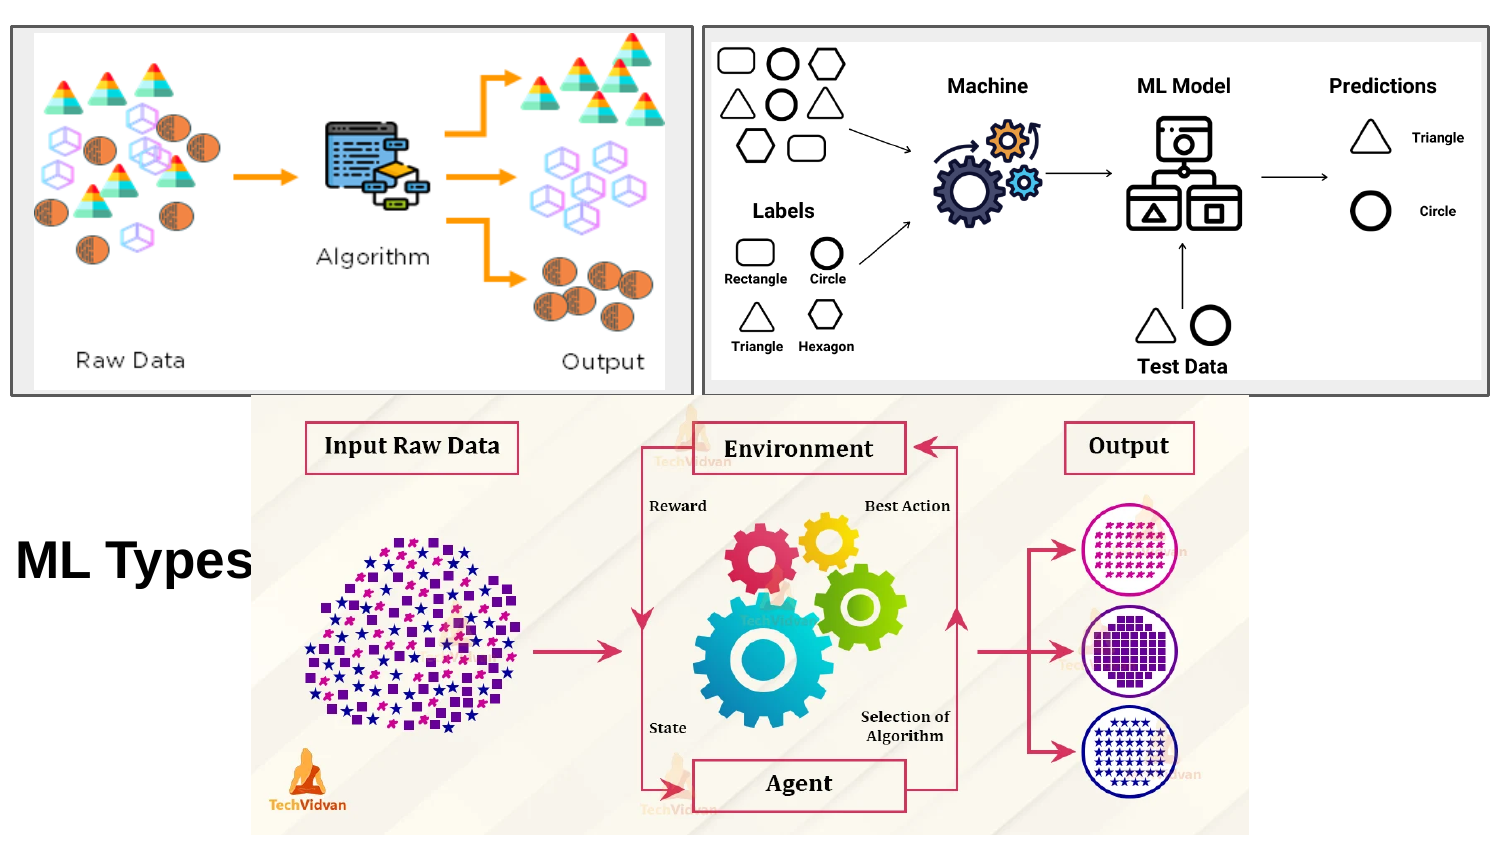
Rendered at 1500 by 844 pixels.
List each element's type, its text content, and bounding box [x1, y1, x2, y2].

picture [34, 32, 665, 390]
picture [710, 42, 1482, 380]
text_box [11, 26, 693, 396]
title ML Types [0, 510, 245, 604]
text_box [703, 26, 1489, 396]
picture [250, 395, 1250, 835]
